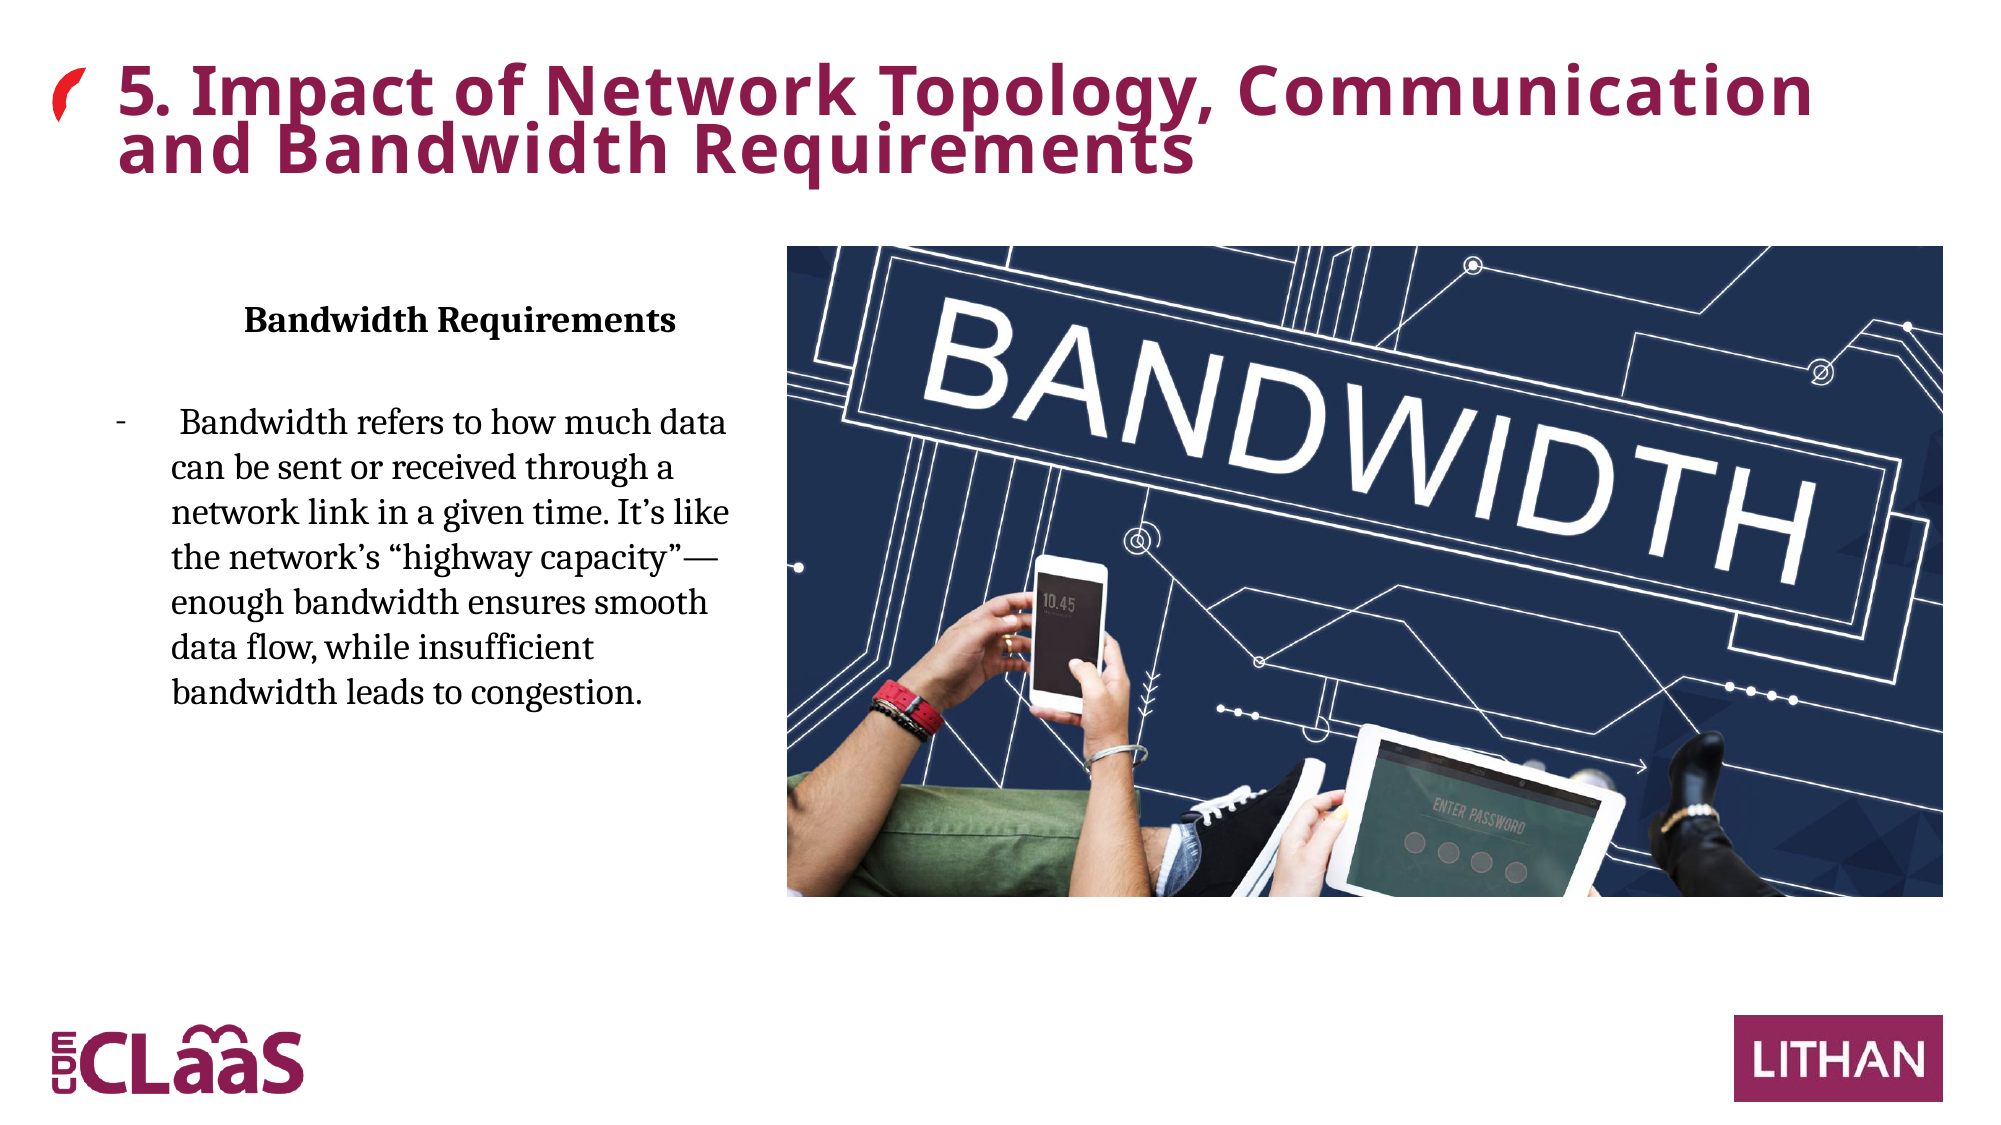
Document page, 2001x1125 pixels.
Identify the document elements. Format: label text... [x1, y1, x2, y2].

text_box Bandwidth Requirements Bandwidth refers to how much data can be sent or received through a network link in a given time. It’s like the network’s “highway capacity”—enough bandwidth ensures smooth data flow, while insufficient bandwidth leads to congestion. [99, 287, 750, 720]
picture [1734, 1015, 1943, 1102]
text_box 5. Impact of Network Topology, Communication [115, 44, 1850, 130]
picture [51, 1024, 304, 1094]
text_box and Bandwidth Requirements [115, 102, 1209, 187]
picture [787, 246, 1944, 898]
